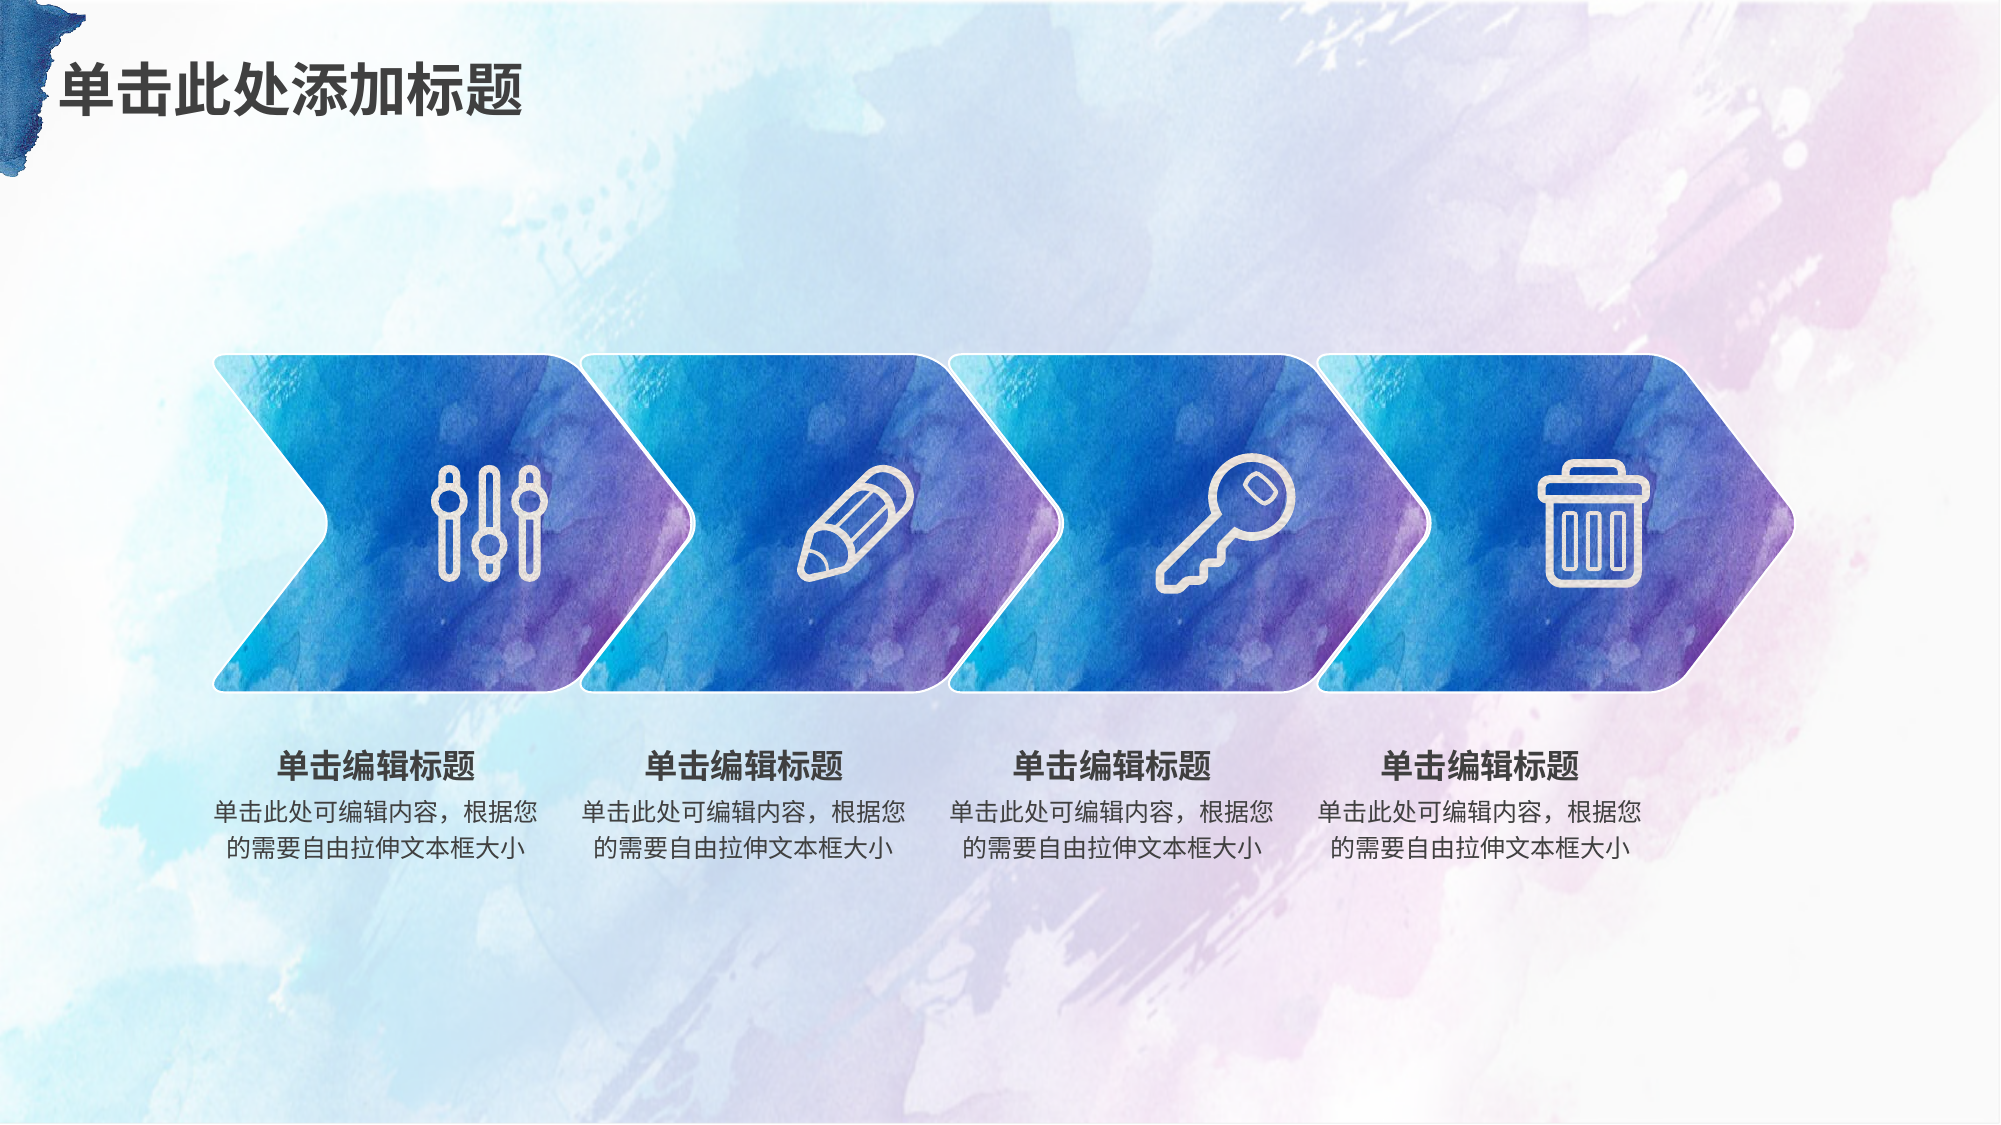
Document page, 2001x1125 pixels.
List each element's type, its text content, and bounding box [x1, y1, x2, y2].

text_box [796, 464, 914, 582]
picture [0, 0, 86, 177]
text_box 单击此处可编辑内容，根据您的需要自由拉伸文本框大小 [1307, 790, 1654, 863]
text_box 单击此处添加标题 [86, 45, 564, 130]
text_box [1155, 453, 1296, 594]
text_box [511, 464, 548, 582]
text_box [1537, 459, 1650, 588]
text_box [947, 353, 1429, 694]
text_box 单击编辑标题 [1004, 736, 1220, 785]
text_box 单击此处可编辑内容，根据您的需要自由拉伸文本框大小 [570, 790, 918, 863]
text_box 单击编辑标题 [1372, 736, 1589, 785]
text_box [579, 353, 1061, 694]
text_box 单击此处可编辑内容，根据您的需要自由拉伸文本框大小 [939, 790, 1286, 863]
text_box [212, 353, 693, 694]
text_box [0, 0, 2000, 1125]
text_box [1316, 353, 1797, 694]
text_box [430, 464, 468, 582]
text_box 单击此处可编辑内容，根据您的需要自由拉伸文本框大小 [202, 790, 550, 863]
text_box [471, 464, 508, 582]
text_box 单击编辑标题 [636, 736, 852, 785]
text_box 单击编辑标题 [268, 736, 484, 785]
